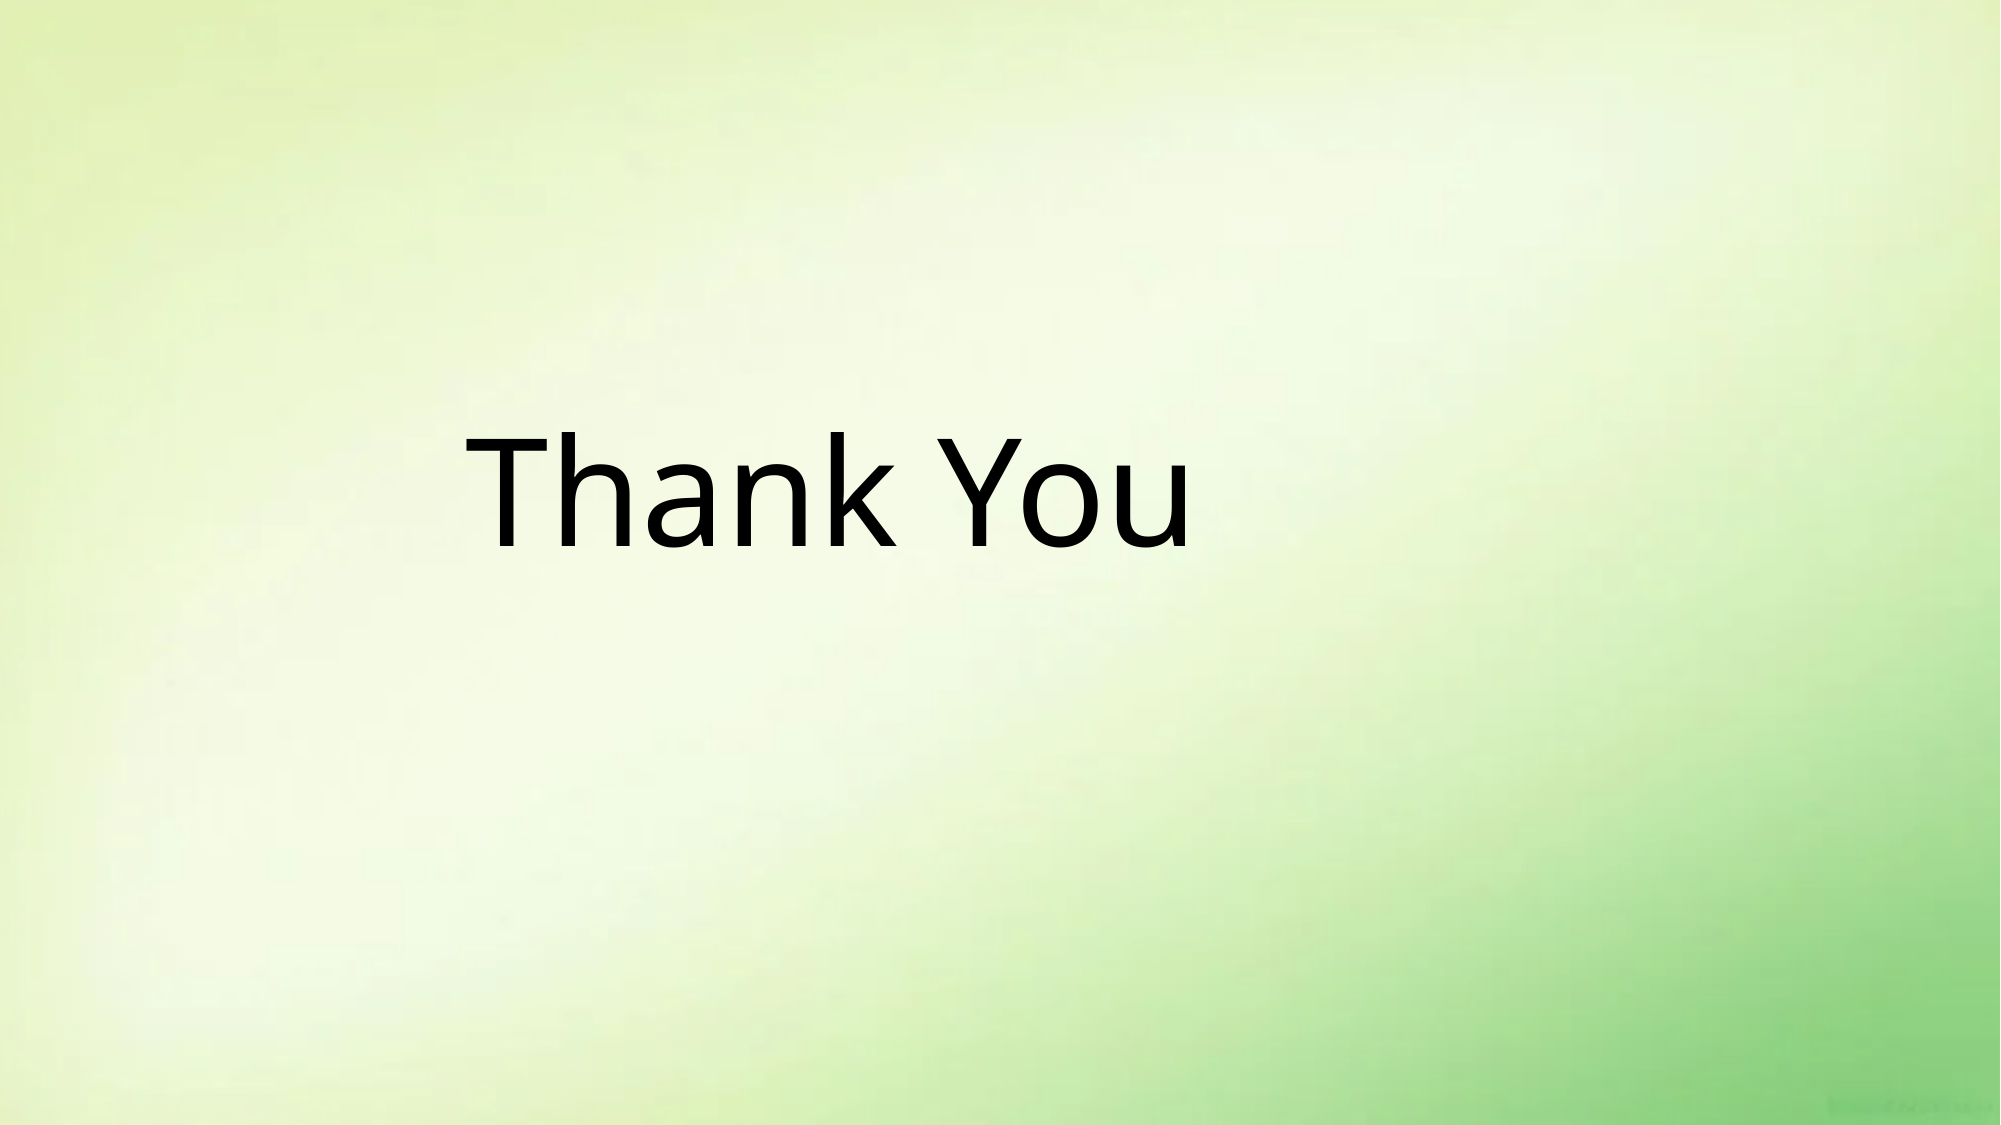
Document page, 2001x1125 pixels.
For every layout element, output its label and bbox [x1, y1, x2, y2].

list [0, 0, 2000, 1125]
